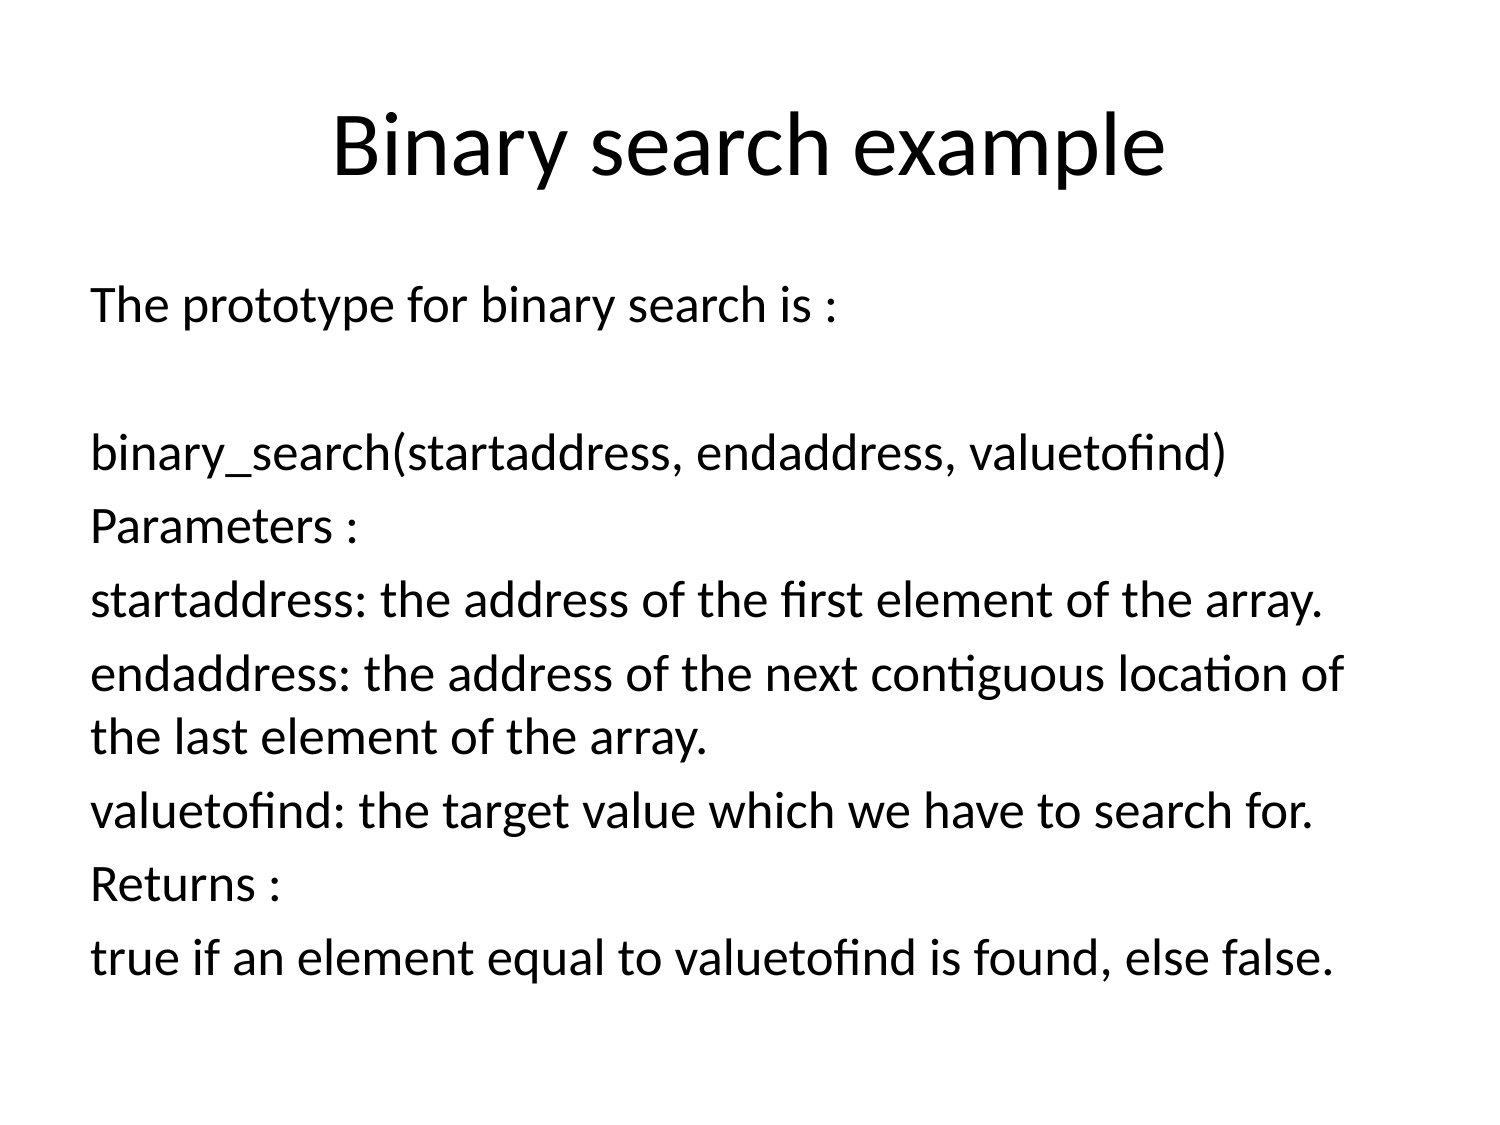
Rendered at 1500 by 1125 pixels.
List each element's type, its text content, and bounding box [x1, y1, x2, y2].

title Binary search example [75, 45, 1425, 233]
list The prototype for binary search is : binary_search(startaddress, endaddress, valuetofind) Parameters : startaddress: the address of the first element of the array. endaddress: the address of the next contiguous location of the last element of the array. valuetofind: the target value which we have to search for. Returns : true if an element equal to valuetofind is found, else false. [75, 262, 1425, 1005]
